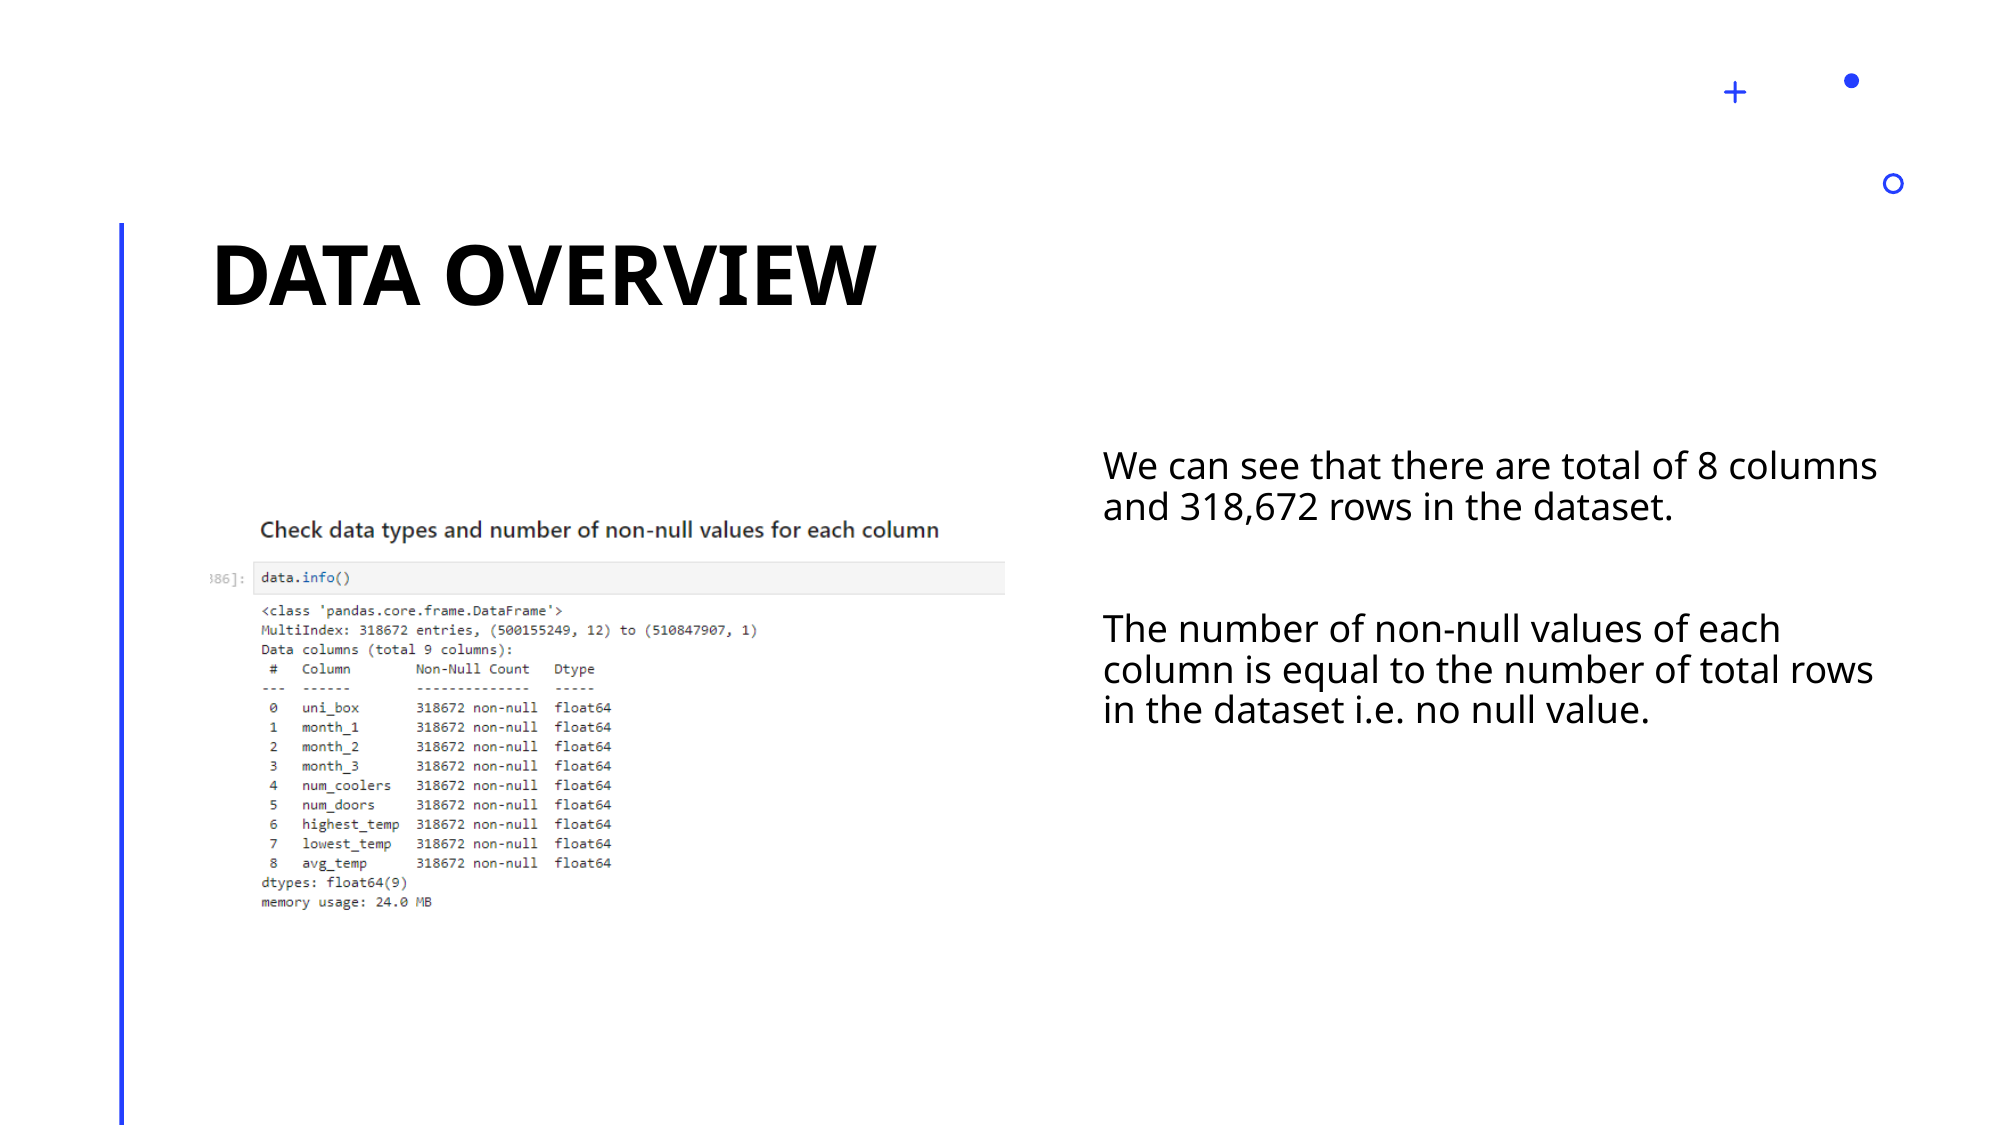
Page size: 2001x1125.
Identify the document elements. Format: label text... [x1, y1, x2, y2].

title Data Overview [210, 112, 1709, 323]
picture [209, 500, 1005, 926]
text_box We can see that there are total of 8 columns and 318,672 rows in the dataset. The number of non-null values of each column is equal to the number of total rows in the dataset i.e. no null value. [1102, 381, 1898, 1045]
